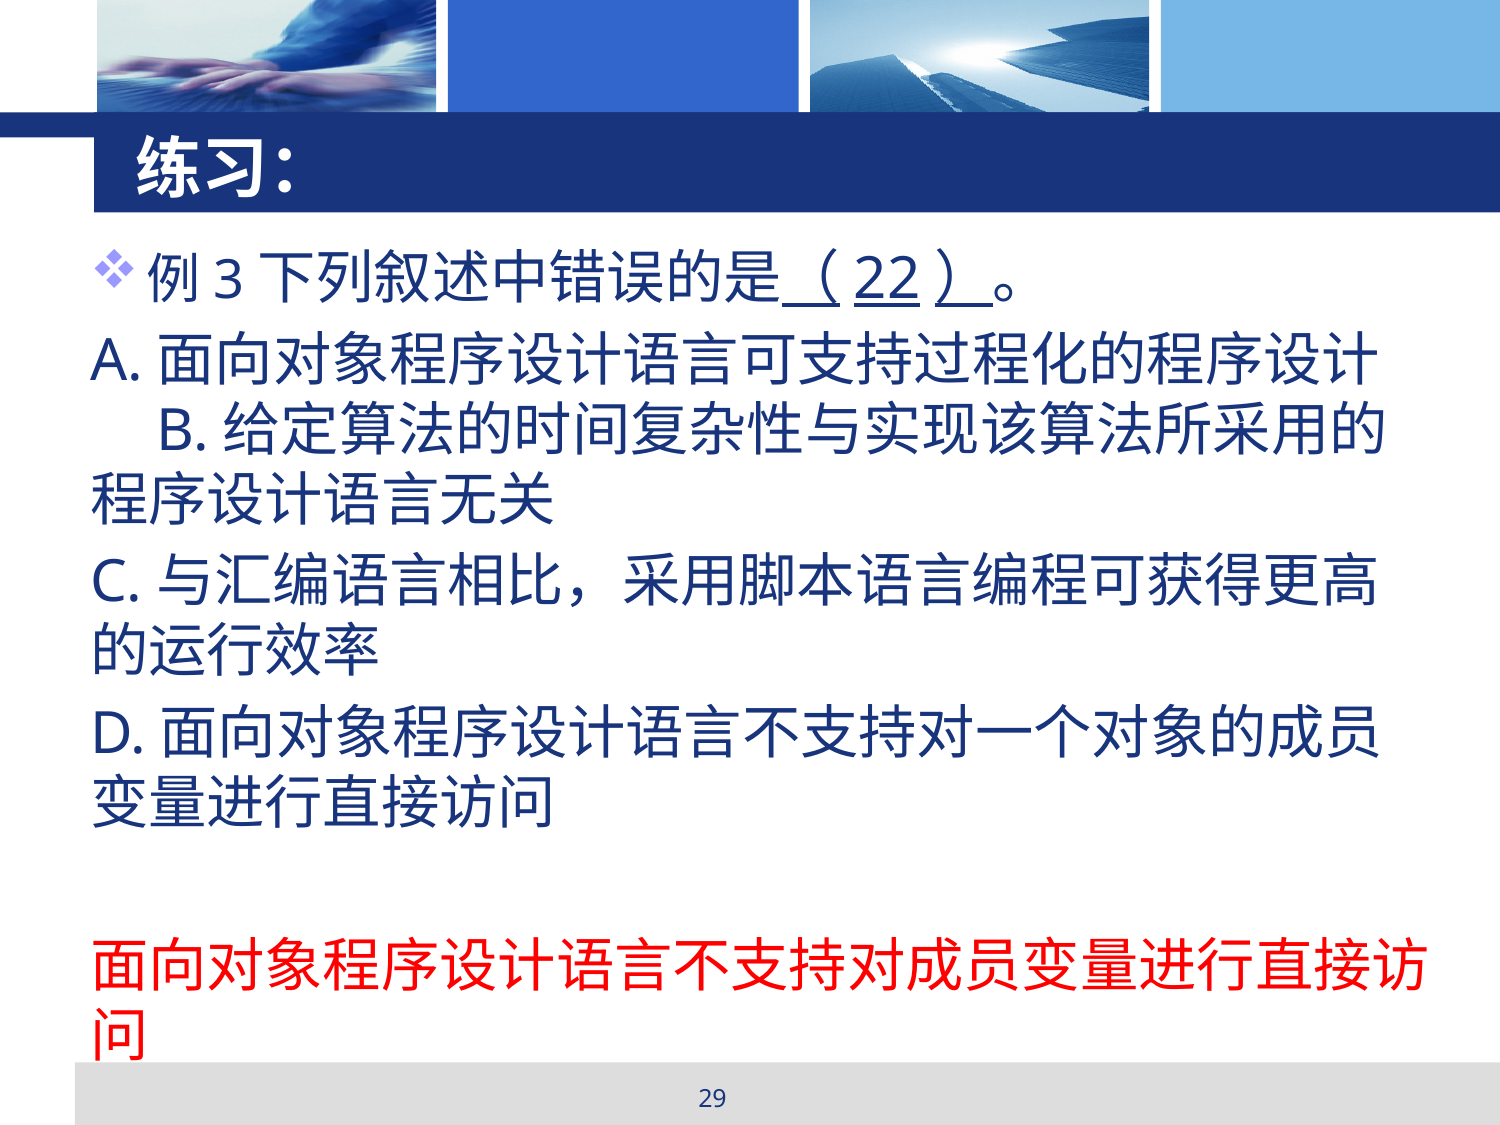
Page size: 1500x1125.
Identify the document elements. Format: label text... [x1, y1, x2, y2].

list 例3下列叙述中错误的是（22）。 A.面向对象程序设计语言可支持过程化的程序设计 B.给定算法的时间复杂性与实现该算法所采用的程序设计语言无关 C.与汇编语言相比，采用脚本语言编程可获得更高的运行效率 D.面向对象程序设计语言不支持对一个对象的成员变量进行直接访问 面向对象程序设计语言不支持对成员变量进行直接访问 [75, 232, 1450, 1075]
picture [810, 0, 1150, 112]
picture [97, 0, 437, 112]
title 练习： [120, 120, 1400, 213]
text_box 29 [537, 1074, 888, 1125]
